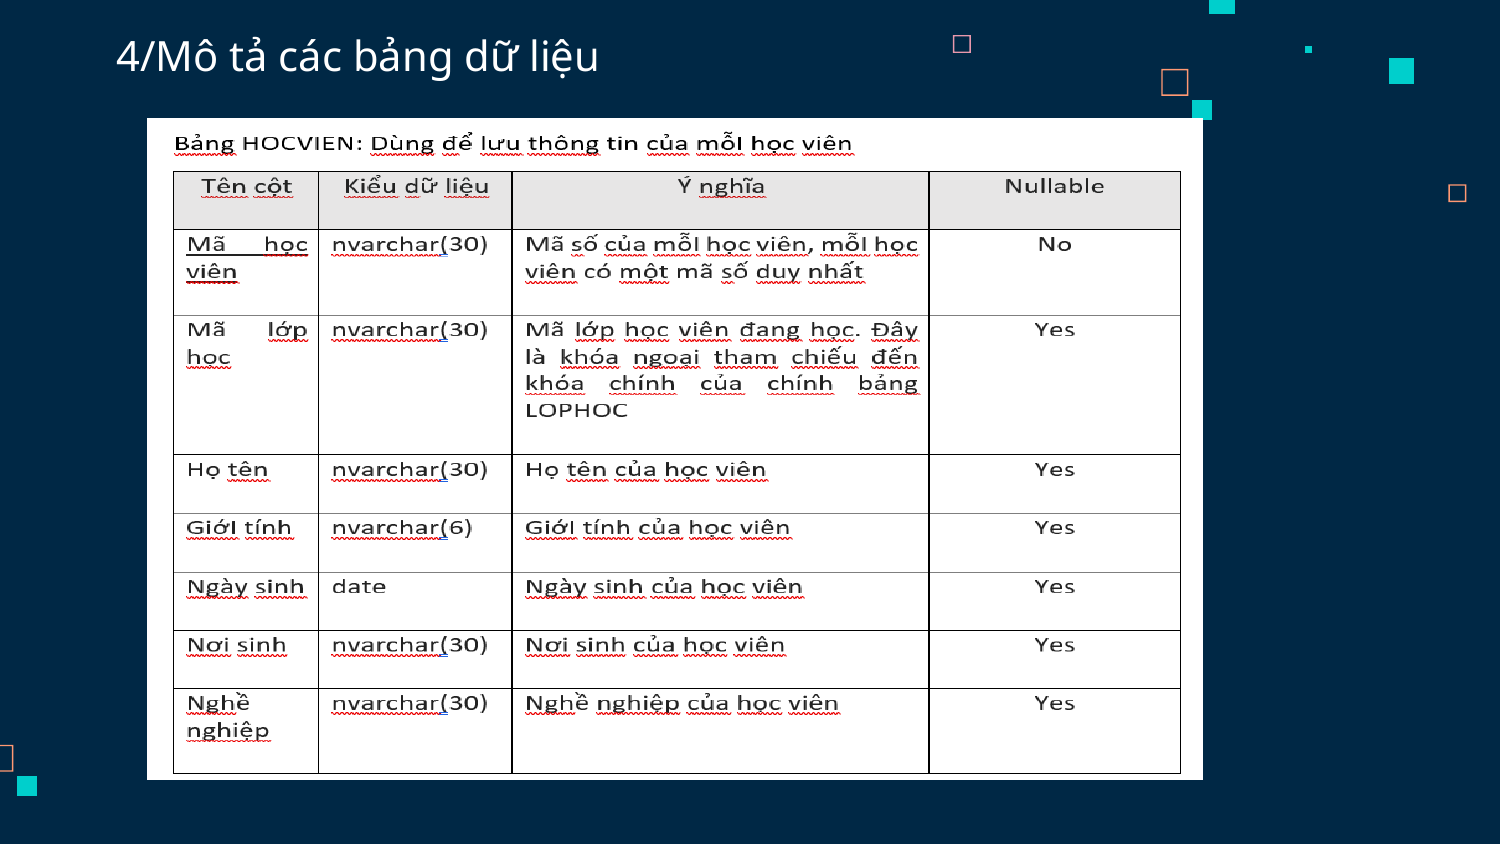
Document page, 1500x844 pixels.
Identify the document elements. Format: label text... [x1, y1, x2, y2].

title 4/Mô tả các bảng dữ liệu [101, 0, 878, 95]
picture [147, 117, 1203, 780]
